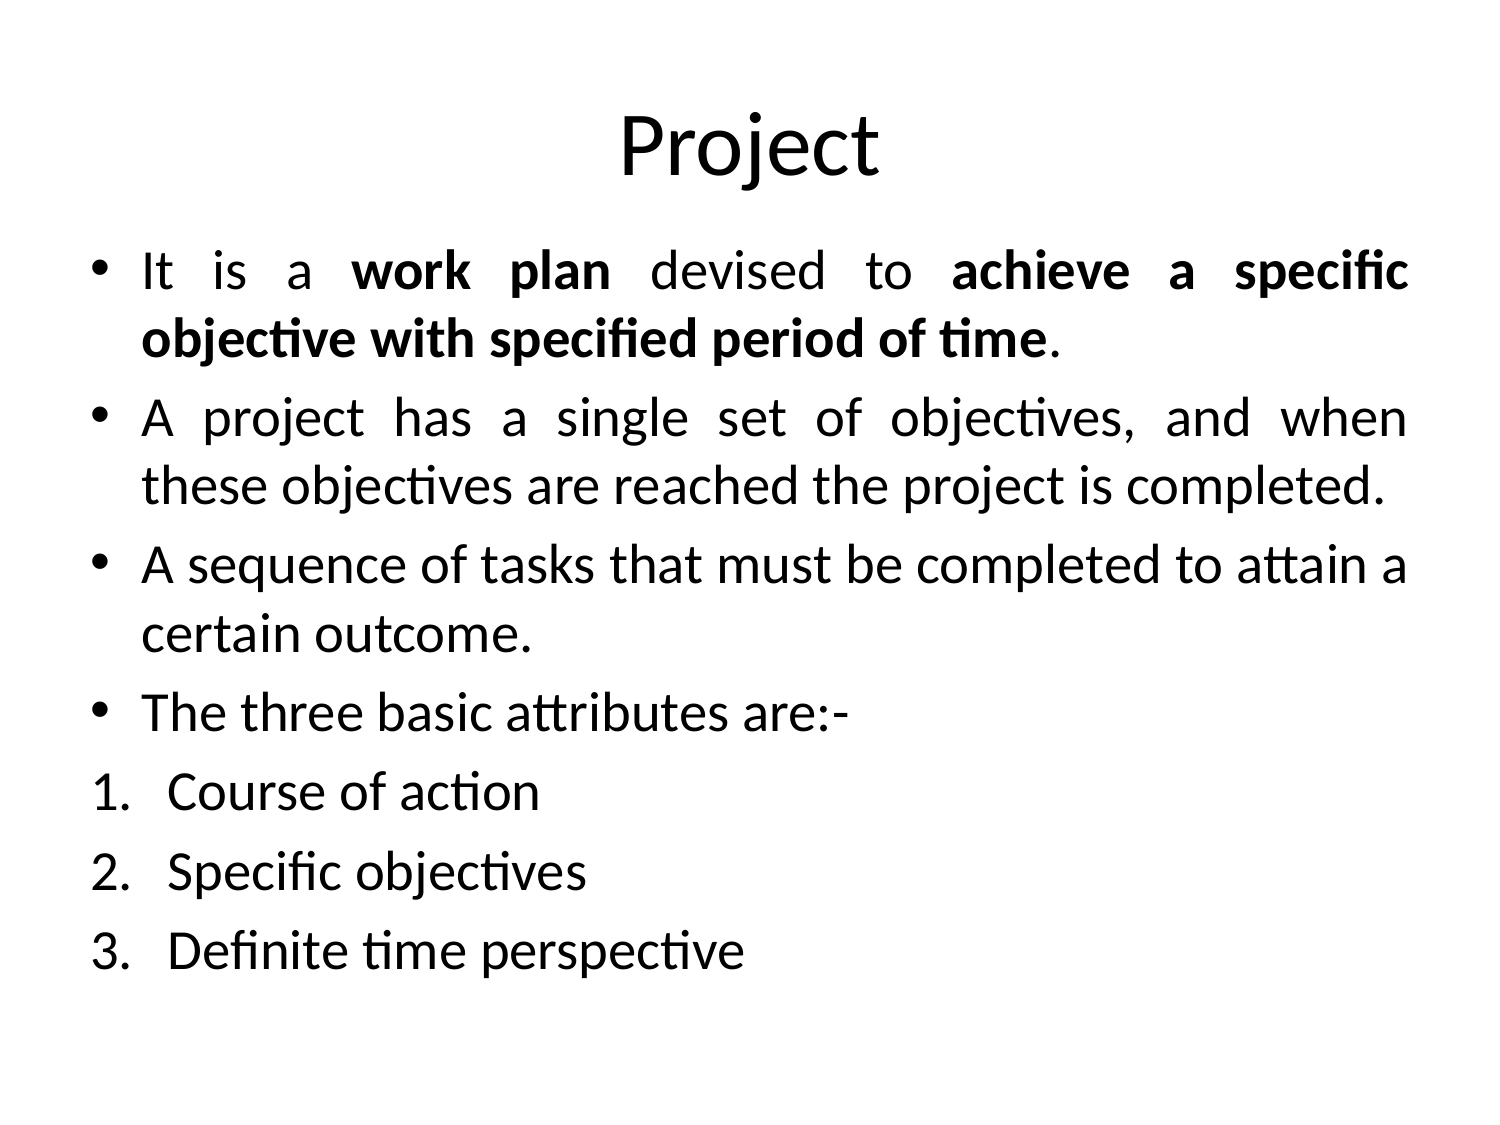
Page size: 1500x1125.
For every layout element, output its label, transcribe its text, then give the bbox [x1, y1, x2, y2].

title Project [75, 45, 1425, 224]
list It is a work plan devised to achieve a specific objective with specified period of time. A project has a single set of objectives, and when these objectives are reached the project is completed. A sequence of tasks that must be completed to attain a certain outcome. The three basic attributes are:- Course of action Specific objectives Definite time perspective [75, 224, 1425, 1005]
